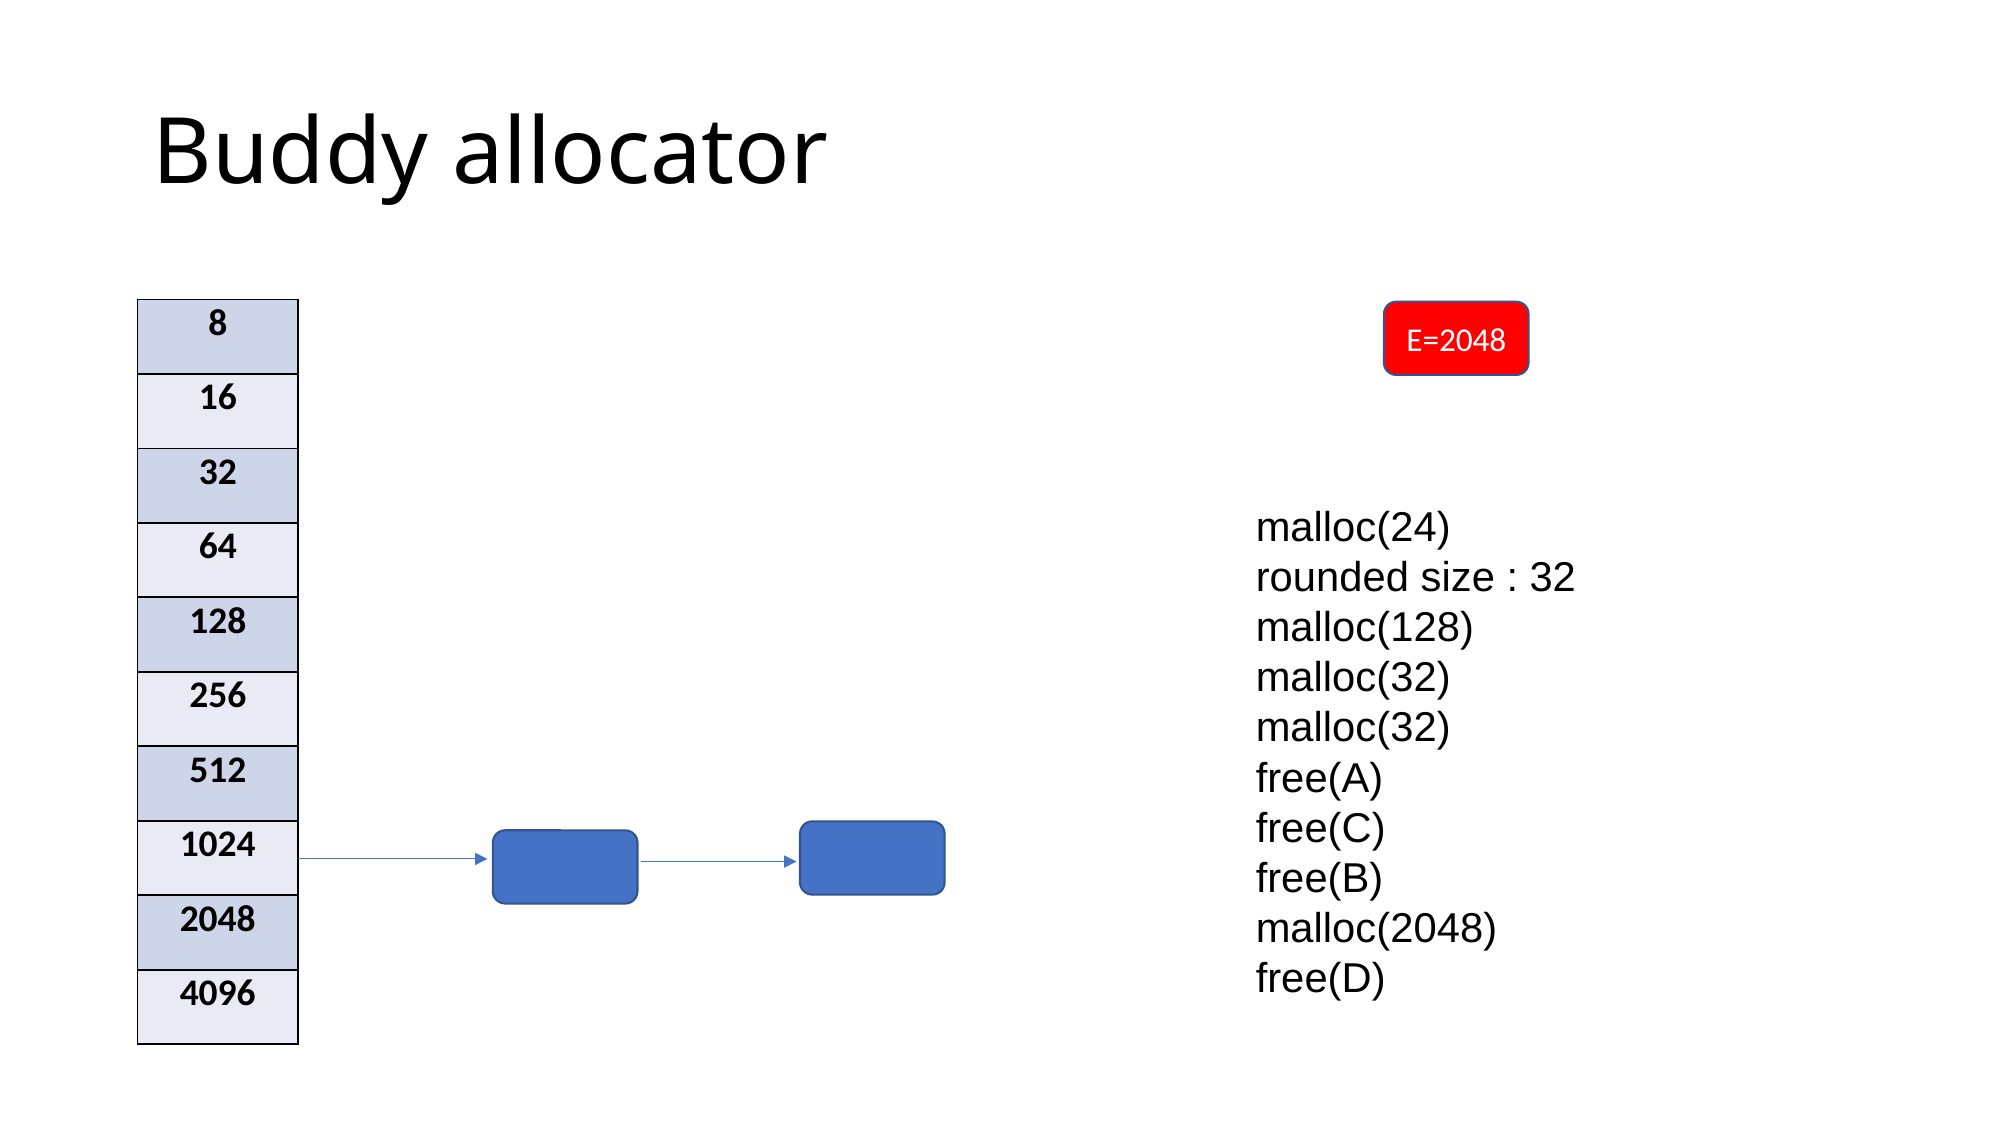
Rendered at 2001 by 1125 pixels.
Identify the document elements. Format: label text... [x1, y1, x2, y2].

text_box [798, 820, 946, 896]
table_cell 256 [138, 673, 297, 745]
table_header 8 [138, 300, 297, 373]
text_box [491, 829, 639, 905]
table_cell 16 [138, 375, 297, 448]
table_cell 2048 [138, 896, 297, 969]
text_box malloc(24) rounded size : 32 malloc(128) malloc(32) malloc(32) free(A) free(C) free(B) malloc(2048) free(D) [1241, 492, 1847, 1008]
text_box E=2048 [1382, 300, 1530, 376]
table_cell 512 [138, 747, 297, 820]
title Buddy allocator [137, 45, 1863, 263]
table_cell 64 [138, 524, 297, 596]
table_cell 128 [138, 598, 297, 671]
table_cell 4096 [138, 971, 297, 1043]
table_cell 32 [138, 449, 297, 522]
table_cell 1024 [138, 822, 297, 894]
